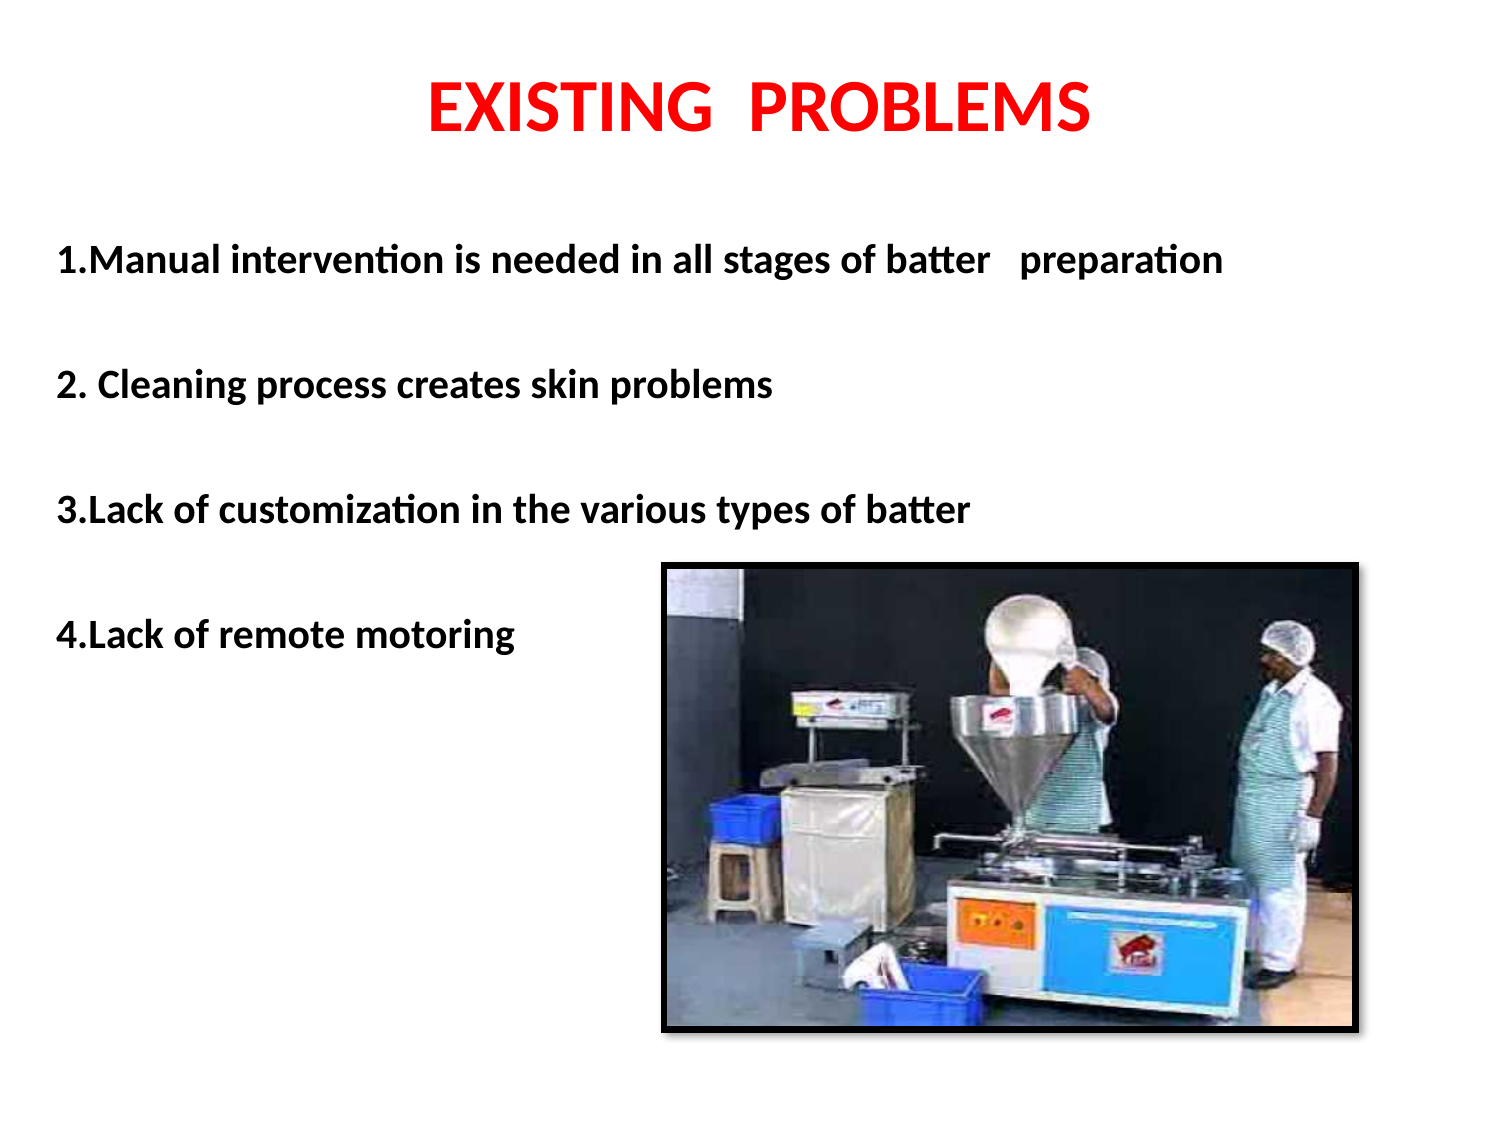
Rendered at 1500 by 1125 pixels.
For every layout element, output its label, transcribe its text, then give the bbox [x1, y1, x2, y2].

picture [667, 568, 1353, 1027]
text_box Manual intervention is needed in all stages of batter preparation Cleaning process creates skin problems Lack of customization in the various types of batter Lack of remote motoring [41, 149, 1294, 714]
title EXISTING PROBLEMS [85, 7, 1436, 195]
